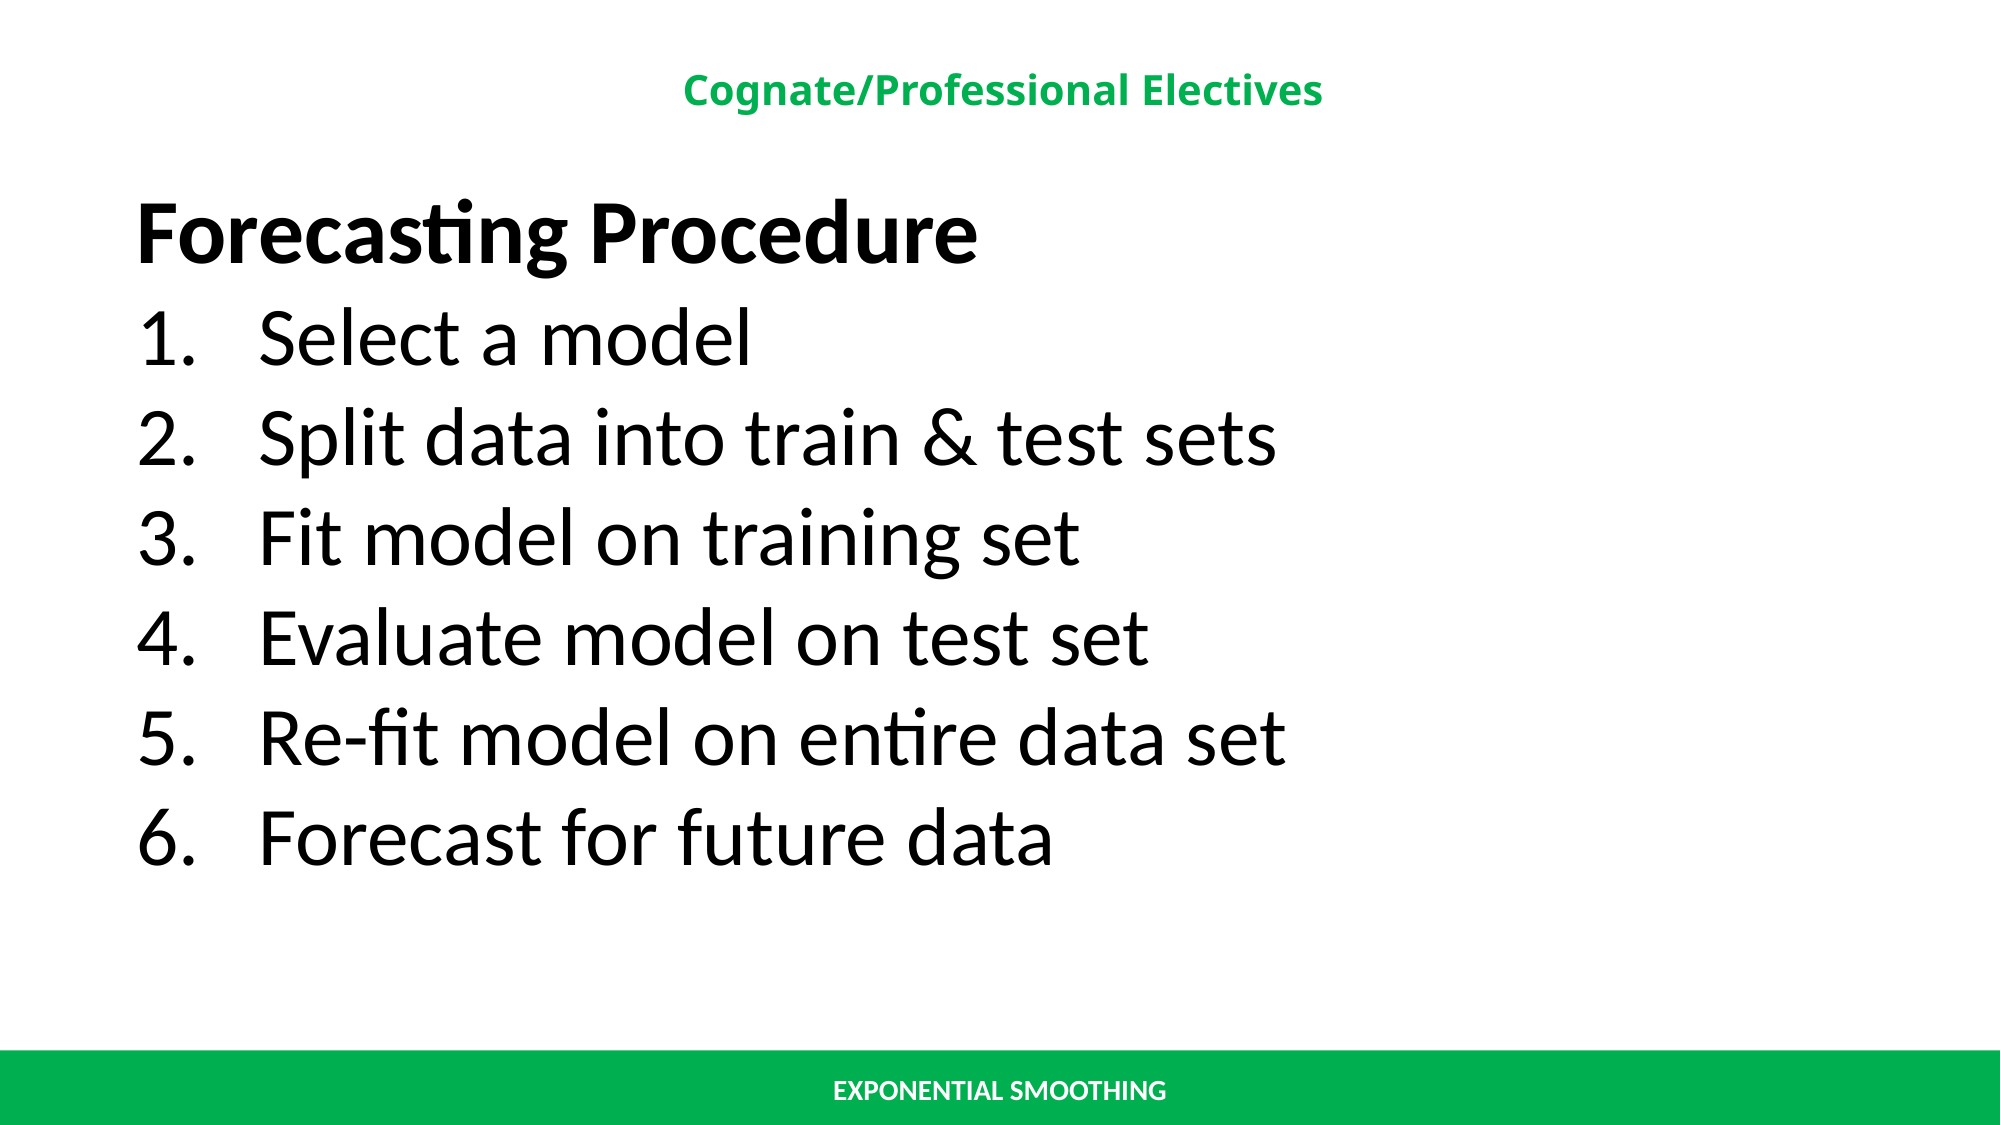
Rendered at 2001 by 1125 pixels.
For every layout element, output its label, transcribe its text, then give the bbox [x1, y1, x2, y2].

text_box Forecasting Procedure Select a model Split data into train & test sets Fit model on training set Evaluate model on test set Re-fit model on entire data set Forecast for future data [121, 164, 1854, 890]
